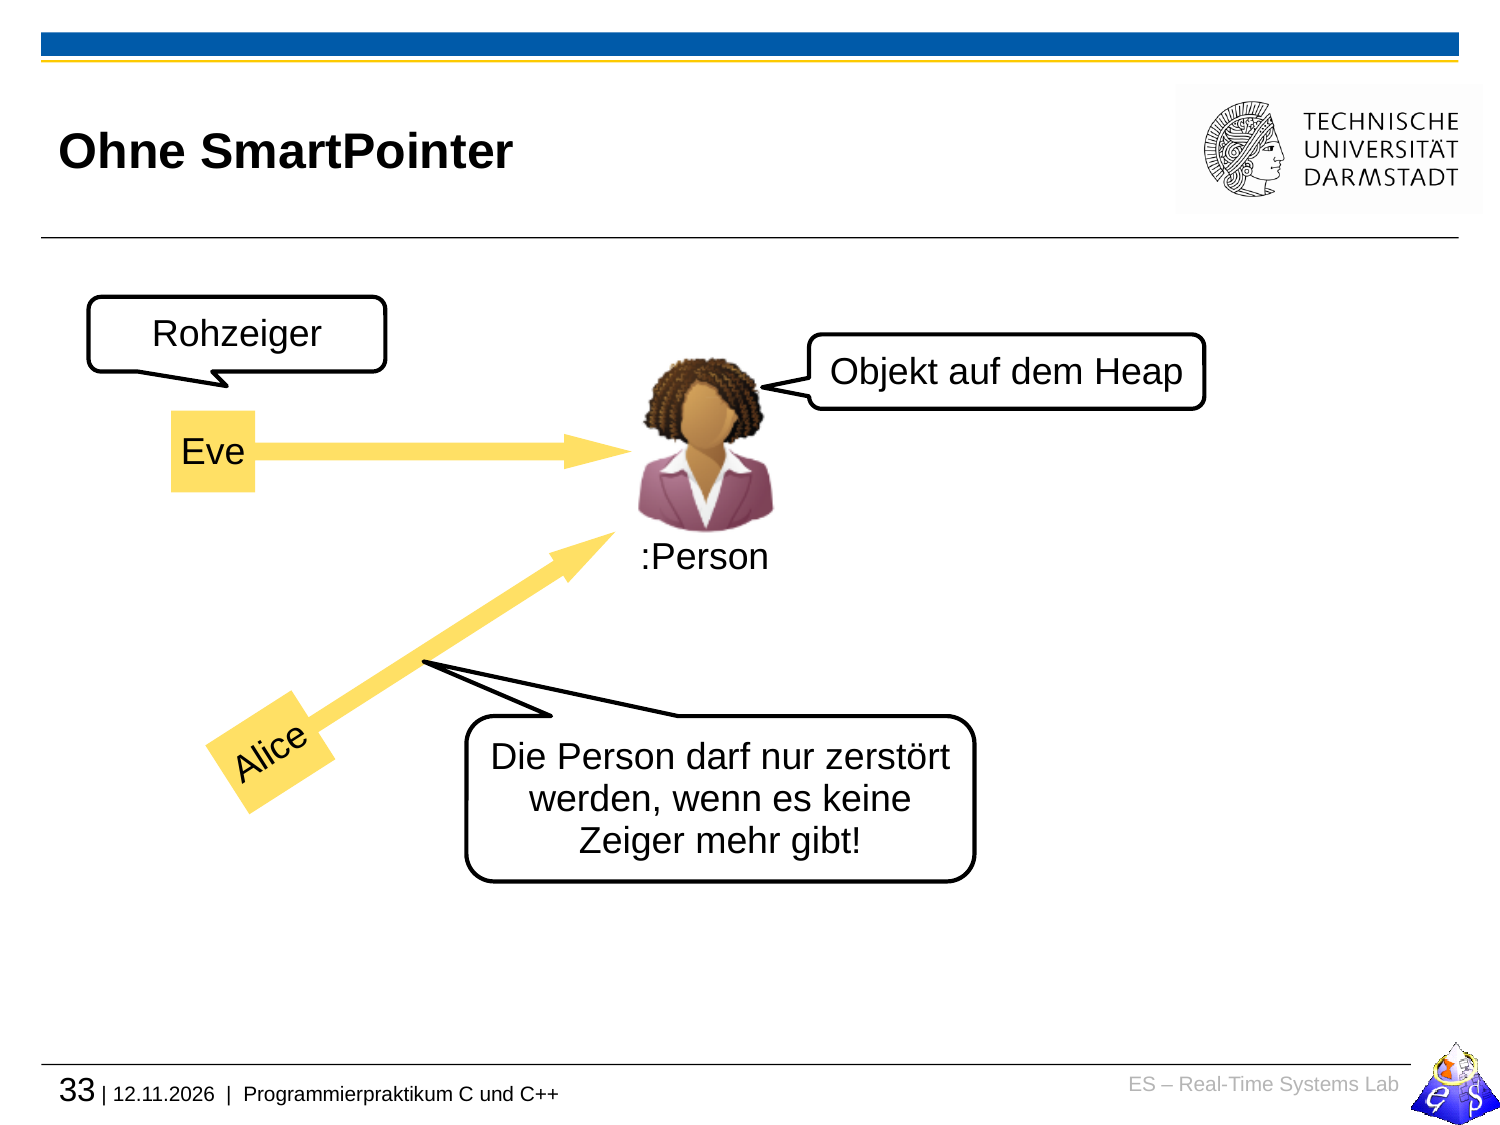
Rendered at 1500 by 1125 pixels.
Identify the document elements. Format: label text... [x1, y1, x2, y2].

text_box Rohzeiger [86, 294, 388, 389]
picture [637, 351, 786, 536]
text_box Objekt auf dem Heap [790, 332, 1207, 411]
picture [1411, 1041, 1500, 1125]
text_box :Person [625, 528, 785, 586]
text_box Die Person darf nur zerstört werden, wenn es keine Zeiger mehr gibt! [421, 659, 977, 884]
title Ohne SmartPointer [58, 80, 1187, 218]
text_box Alice [205, 531, 616, 815]
picture [1187, 84, 1483, 214]
text_box Eve [171, 410, 632, 493]
